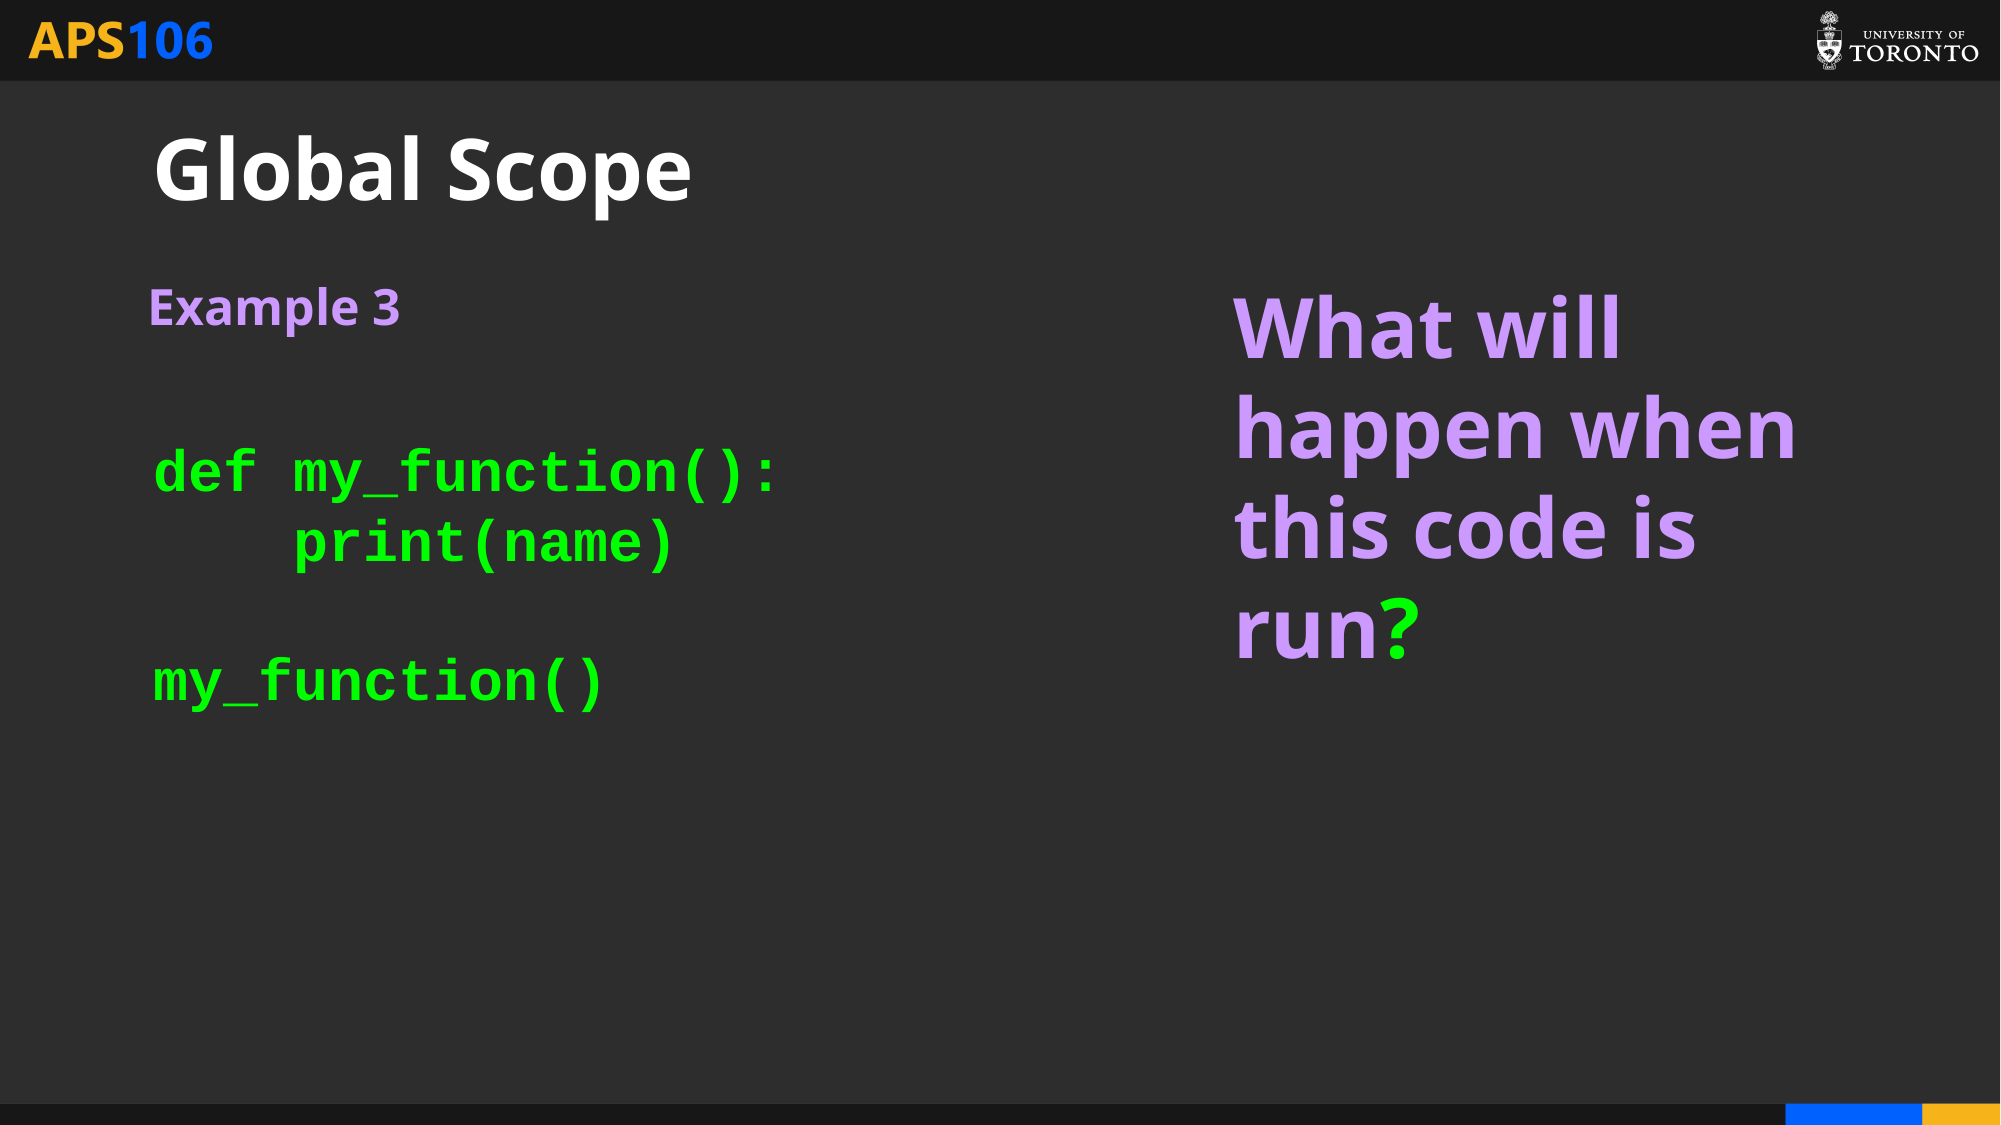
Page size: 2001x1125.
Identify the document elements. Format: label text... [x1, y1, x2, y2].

picture [0, 0, 2001, 1125]
title Global Scope [137, 119, 1863, 227]
text_box What will happen when this code is run? [1218, 267, 1849, 683]
text_box Example 3 [132, 267, 417, 343]
text_box def my_function(): print(name) my_function() [139, 425, 799, 860]
